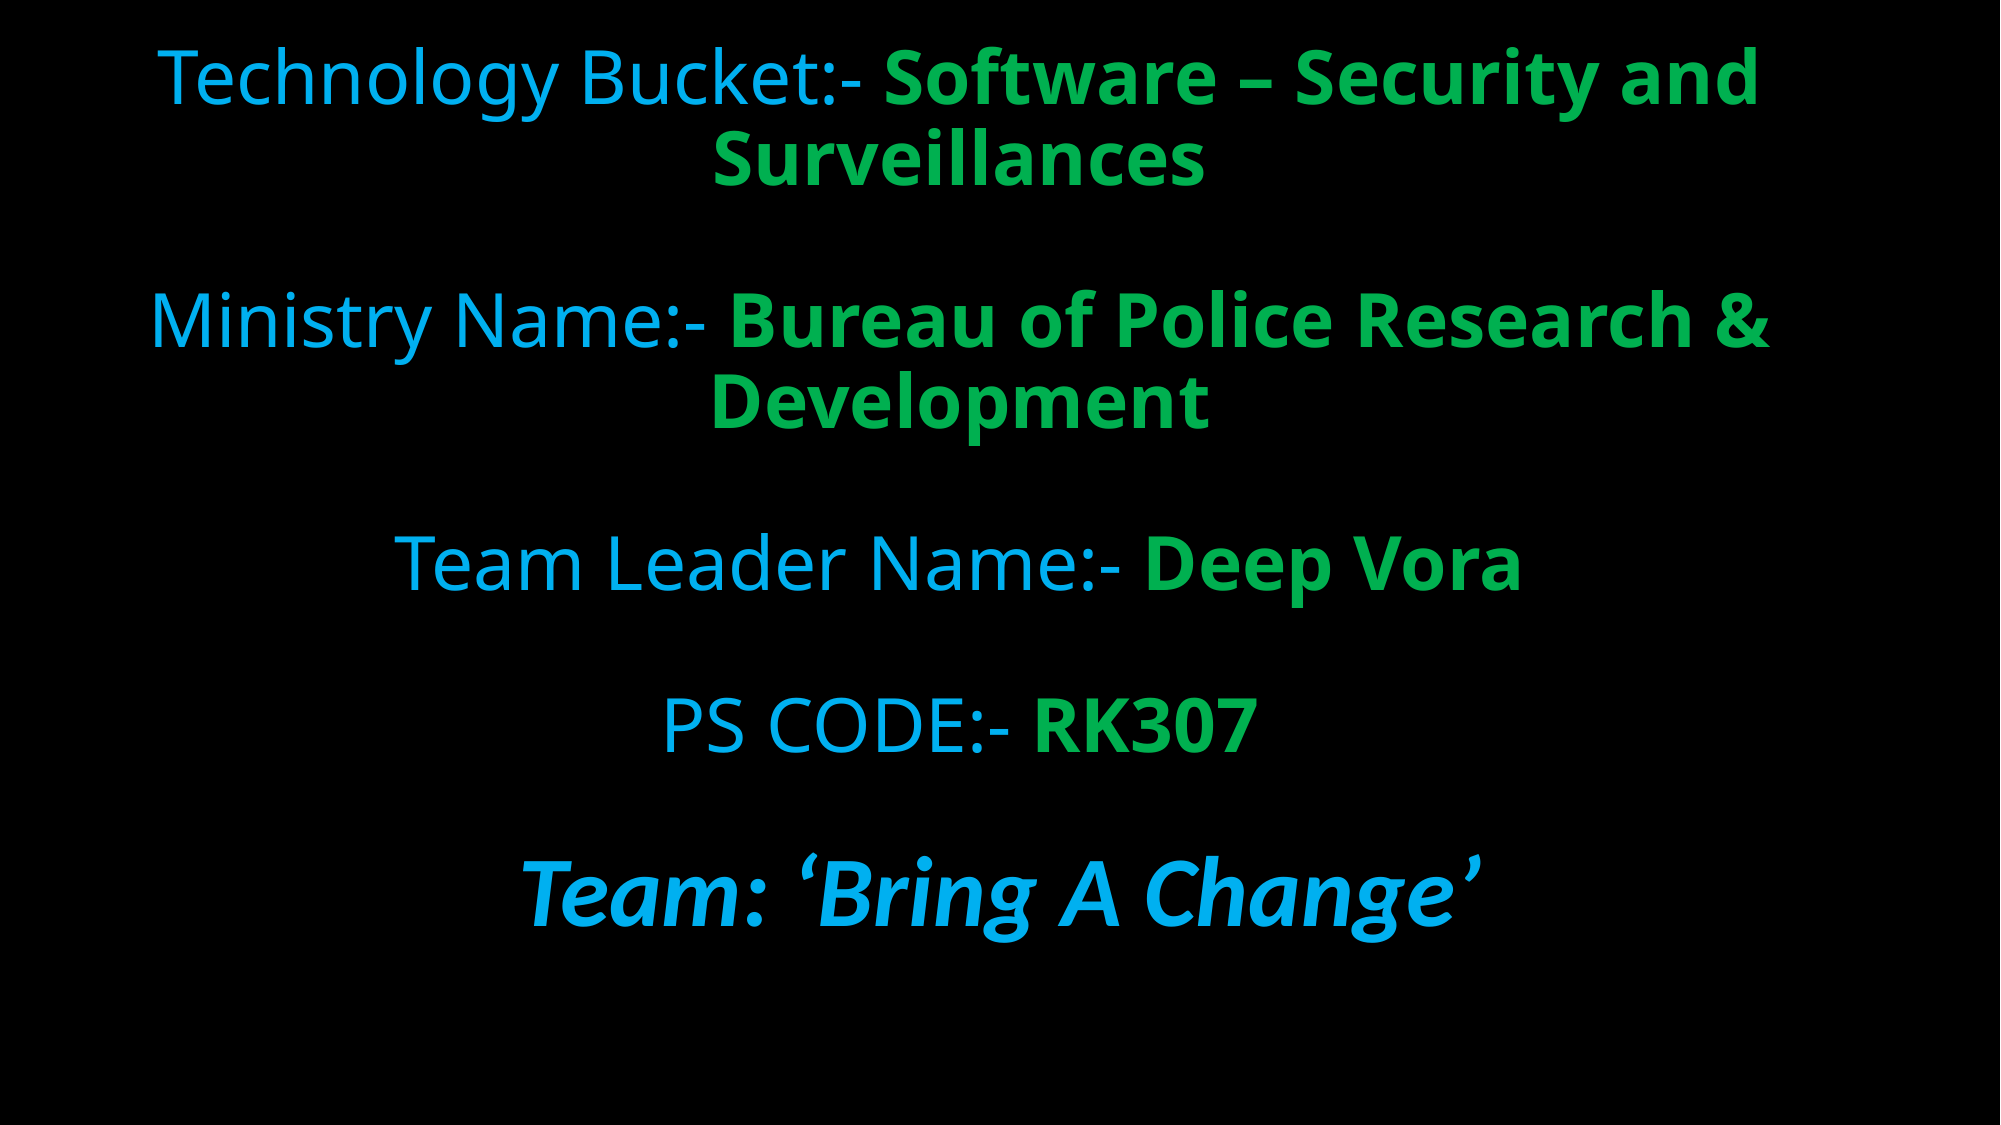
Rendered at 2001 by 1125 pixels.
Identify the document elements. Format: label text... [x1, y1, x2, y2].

subtitle Team: ‘Bring A Change’ [346, 849, 1654, 956]
title Technology Bucket:- Software – Security and Surveillances Ministry Name:- Bureau of Police Research & Development Team Leader Name:- Deep Vora PS CODE:- RK307 [98, 25, 1822, 776]
